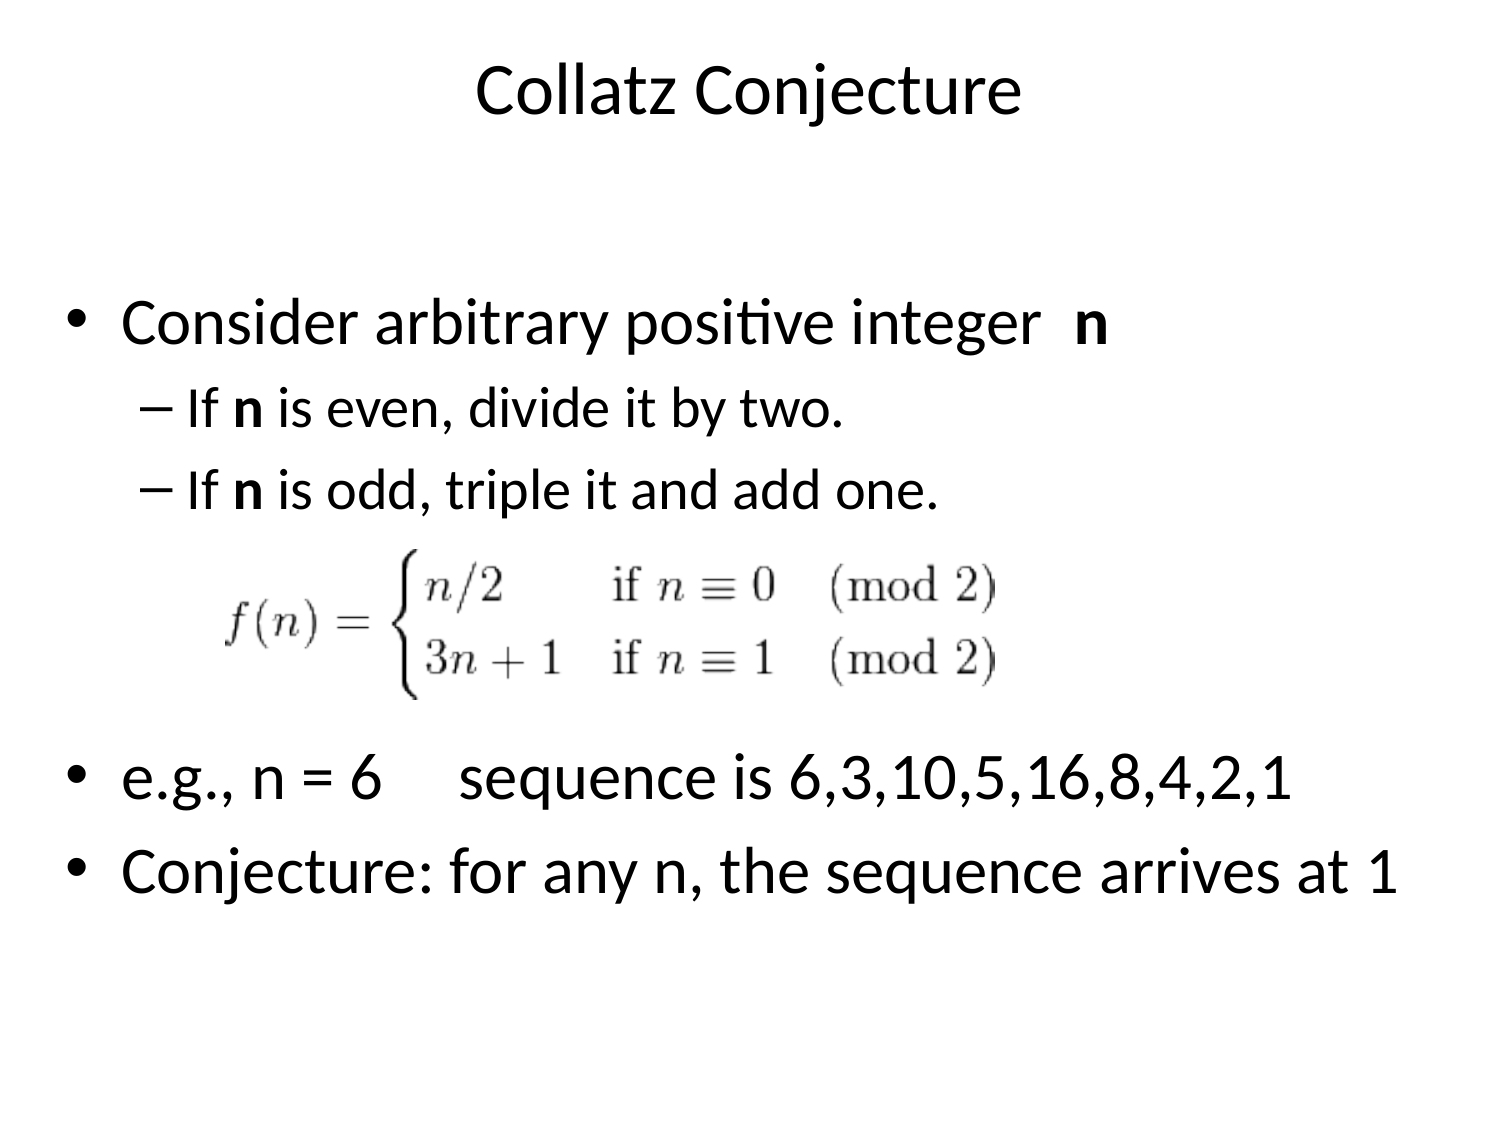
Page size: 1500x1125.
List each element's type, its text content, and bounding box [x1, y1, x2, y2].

list Consider arbitrary positive integer n If n is even, divide it by two. If n is odd, triple it and add one. e.g., n = 6 sequence is 6,3,10,5,16,8,4,2,1 Conjecture: for any n, the sequence arrives at 1 [50, 270, 1450, 1013]
picture [224, 549, 996, 701]
title Collatz Conjecture [75, 32, 1425, 138]
